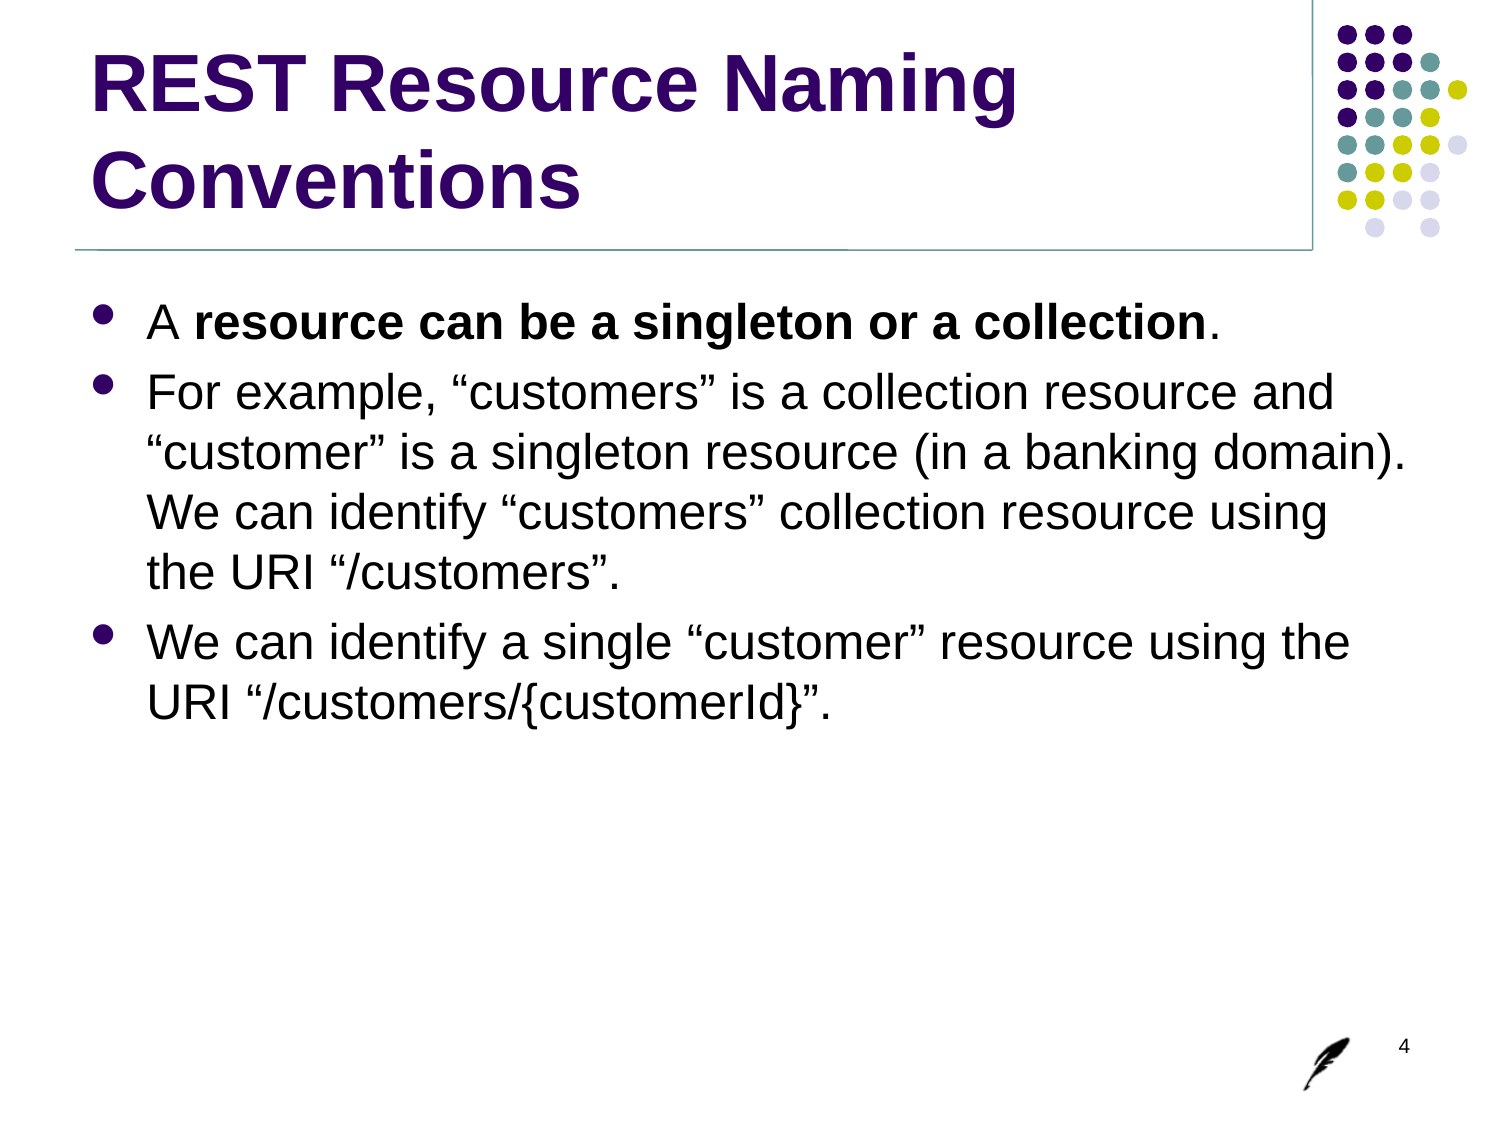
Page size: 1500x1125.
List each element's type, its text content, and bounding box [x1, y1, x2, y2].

list A resource can be a singleton or a collection. For example, “customers” is a collection resource and “customer” is a singleton resource (in a banking domain). We can identify “customers” collection resource using the URI “/customers”. We can identify a single “customer” resource using the URI “/customers/{customerId}”. [75, 282, 1425, 1006]
title REST Resource Naming Conventions [75, 20, 1313, 233]
slide_number 4 [1074, 1025, 1425, 1100]
